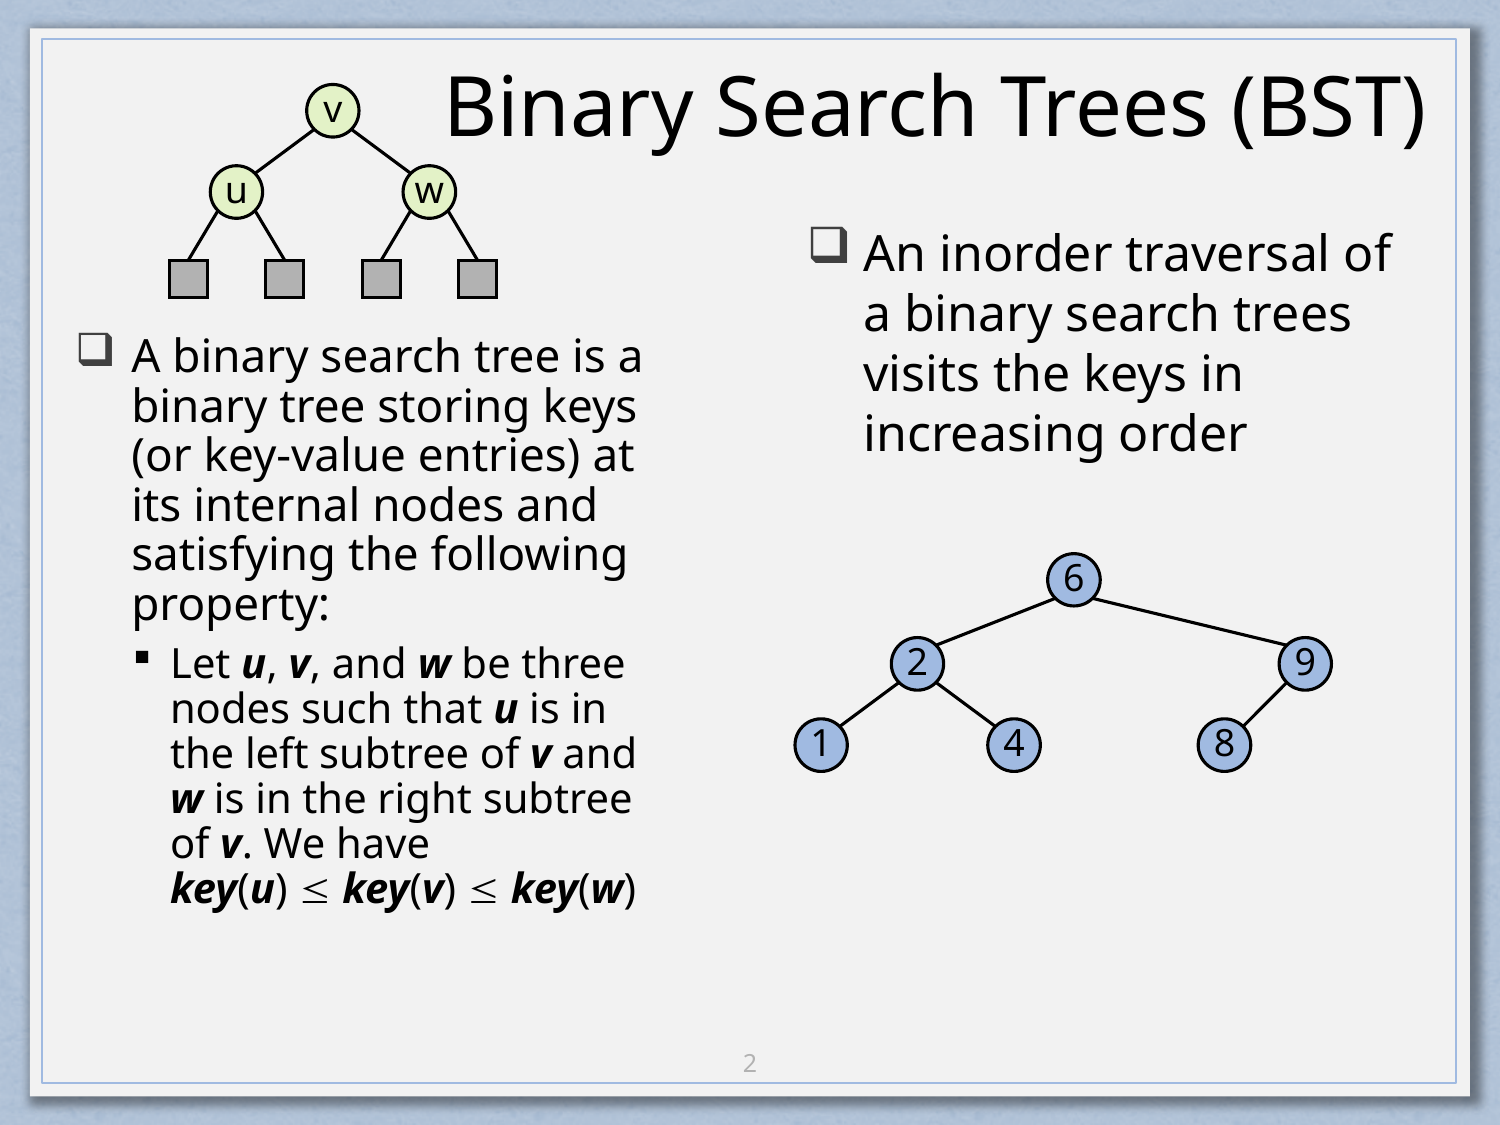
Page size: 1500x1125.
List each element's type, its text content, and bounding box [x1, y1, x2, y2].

text_box A binary search tree is a binary tree storing keys (or key-value entries) at its internal nodes and satisfying the following property: Let u, v, and w be three nodes such that u is in the left subtree of v and w is in the right subtree of v. We have key(u)  key(v)  key(w) [60, 325, 686, 1125]
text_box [168, 83, 498, 299]
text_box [794, 553, 1332, 772]
title Binary Search Trees (BST) [418, 44, 1453, 161]
text_box An inorder traversal of a binary search trees visits the keys in increasing order [792, 214, 1418, 477]
slide_number 1 [687, 1042, 813, 1088]
